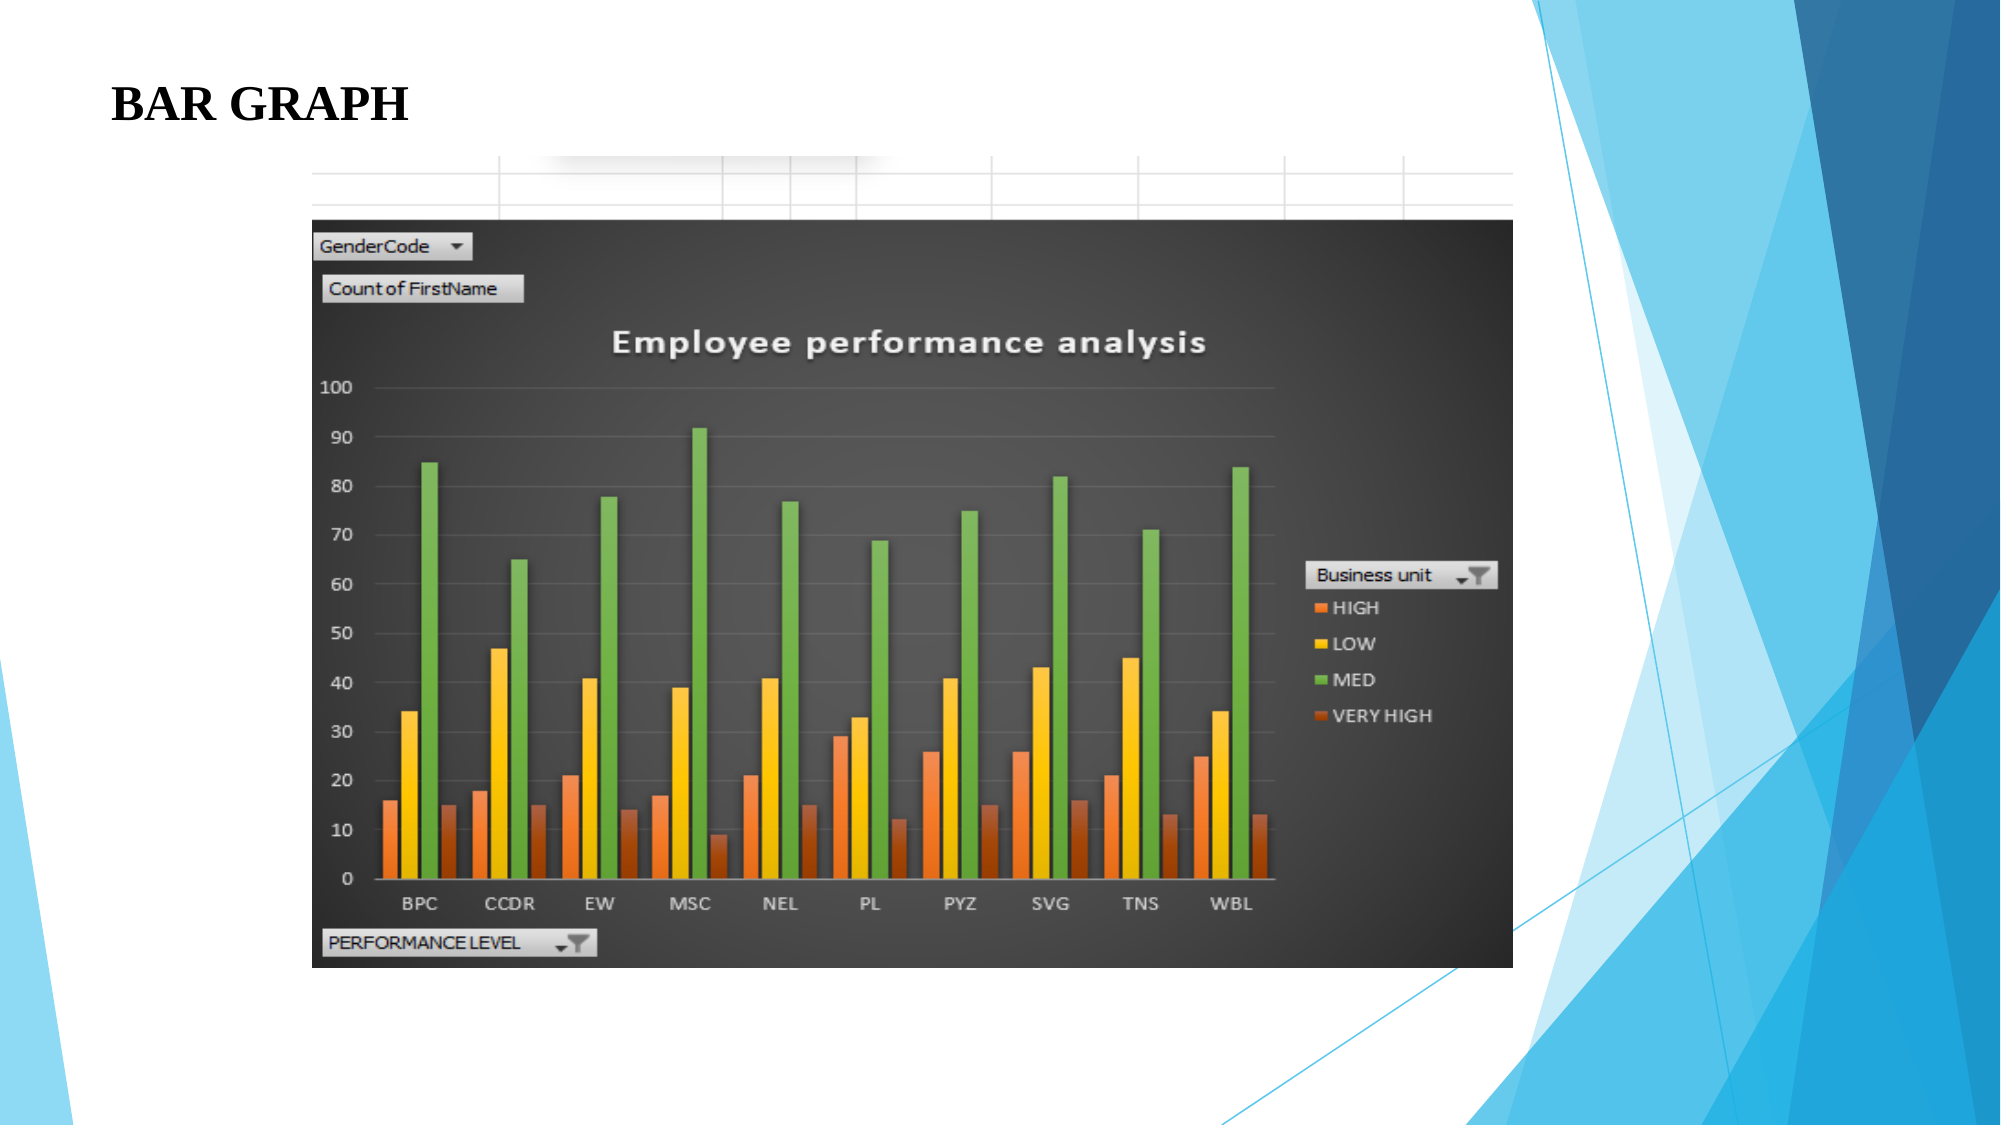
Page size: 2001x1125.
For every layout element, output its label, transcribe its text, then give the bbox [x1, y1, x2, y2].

picture [312, 156, 1513, 968]
list BAR GRAPH [86, 61, 1864, 124]
